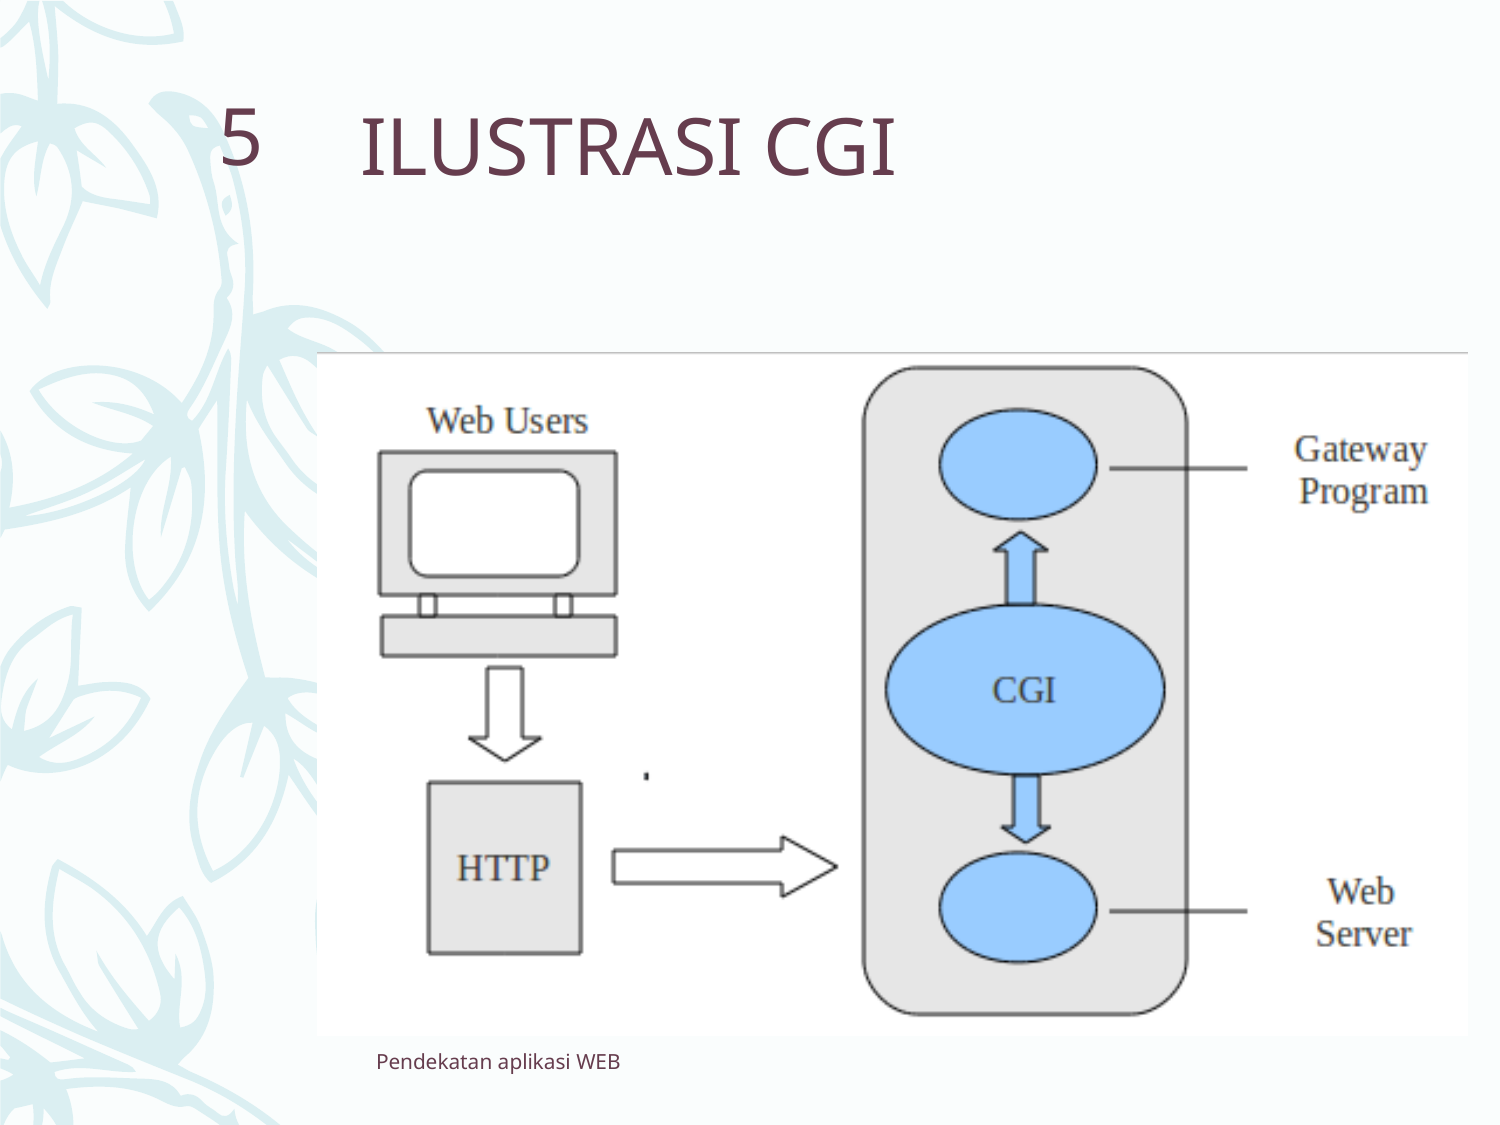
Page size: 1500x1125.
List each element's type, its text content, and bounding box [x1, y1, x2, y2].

title ILUSTRASI CGI [345, 93, 1440, 350]
picture [317, 352, 1468, 1036]
slide_number 5 [46, 102, 279, 203]
footer Pendekatan aplikasi WEB [360, 1036, 1059, 1093]
